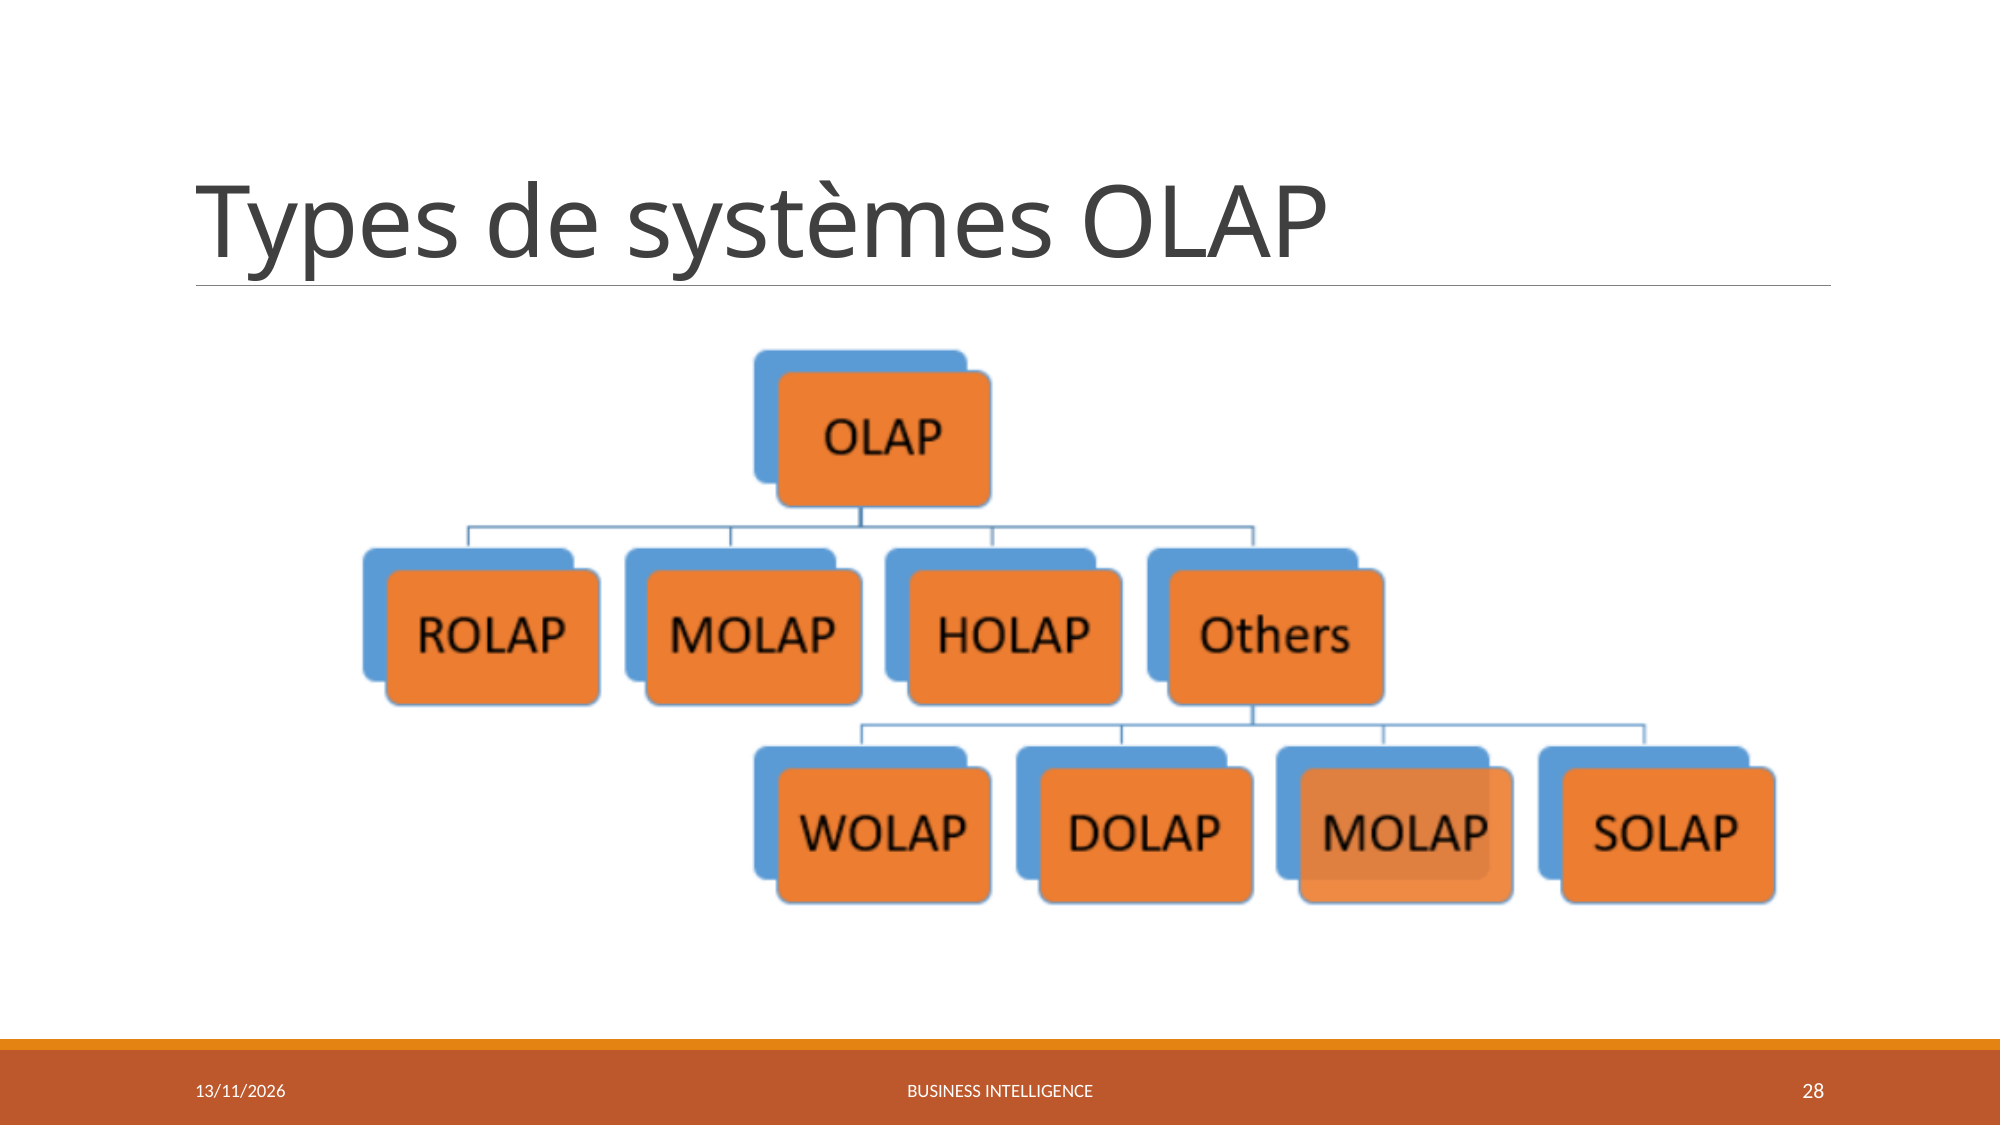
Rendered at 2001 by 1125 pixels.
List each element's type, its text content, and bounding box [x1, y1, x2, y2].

picture [179, 292, 1898, 959]
title Types de systèmes OLAP [180, 47, 1830, 285]
footer Business Intelligence [604, 1059, 1396, 1120]
slide_number 28 [1624, 1059, 1840, 1120]
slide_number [180, 1059, 586, 1120]
